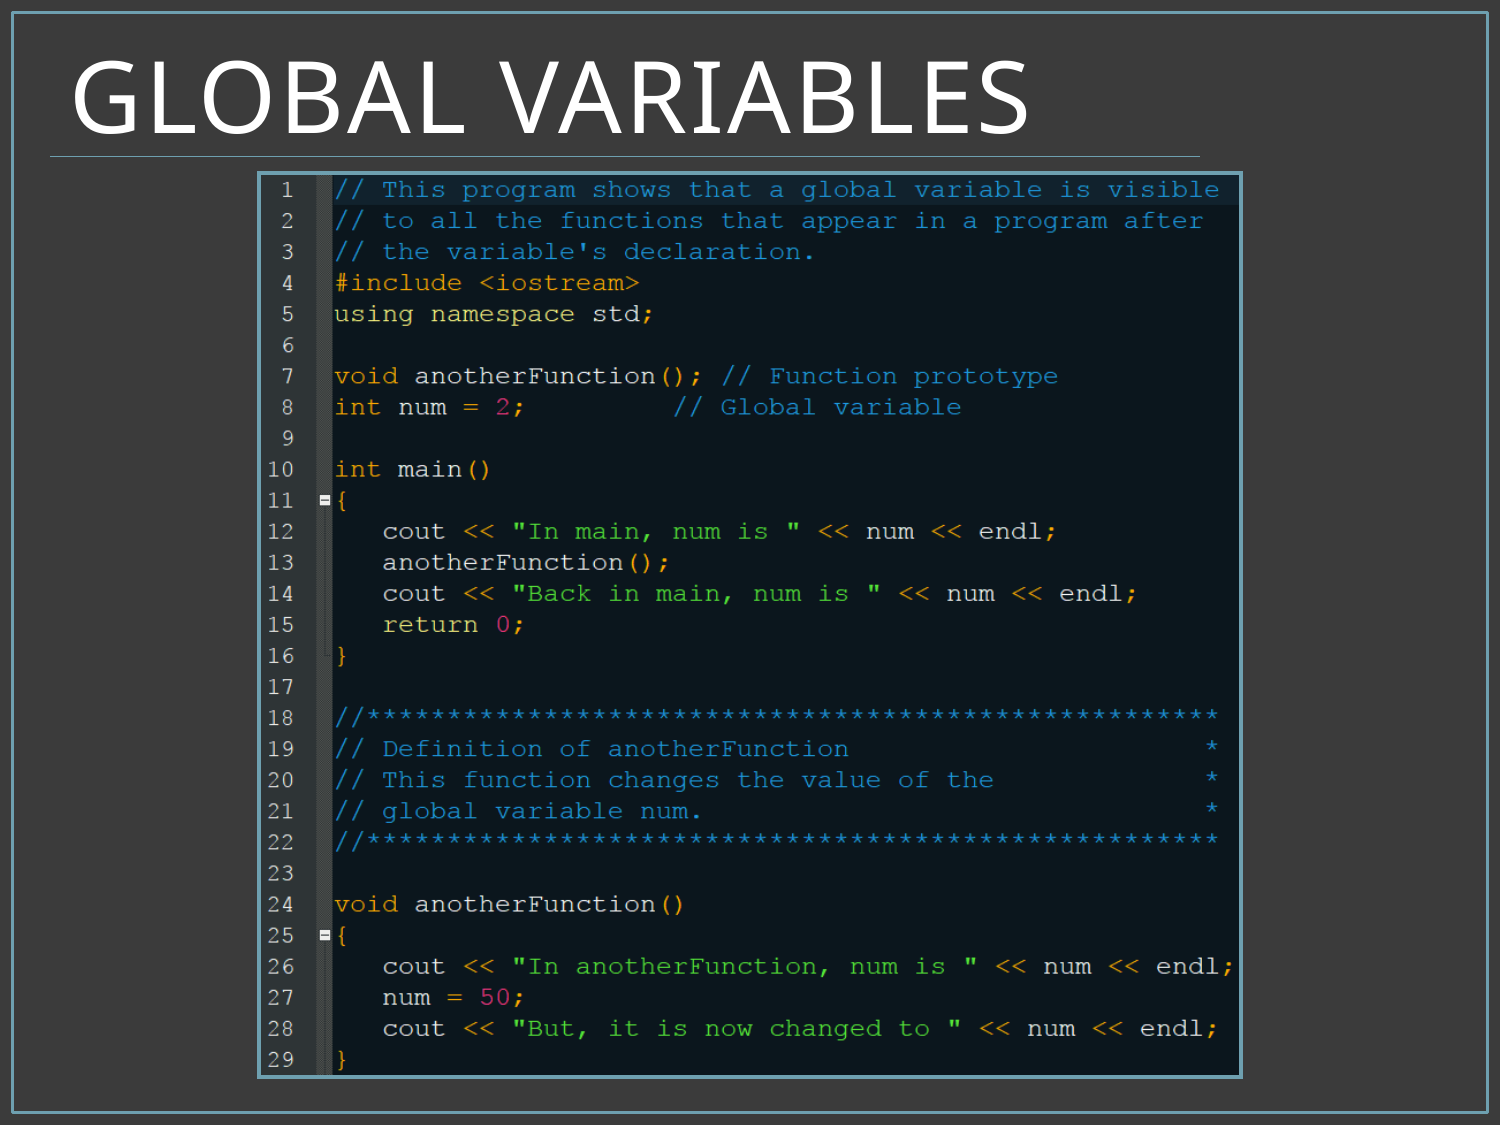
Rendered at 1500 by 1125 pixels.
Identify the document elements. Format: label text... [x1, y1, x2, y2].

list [260, 174, 1240, 1076]
title Global Variables [54, 0, 1405, 188]
